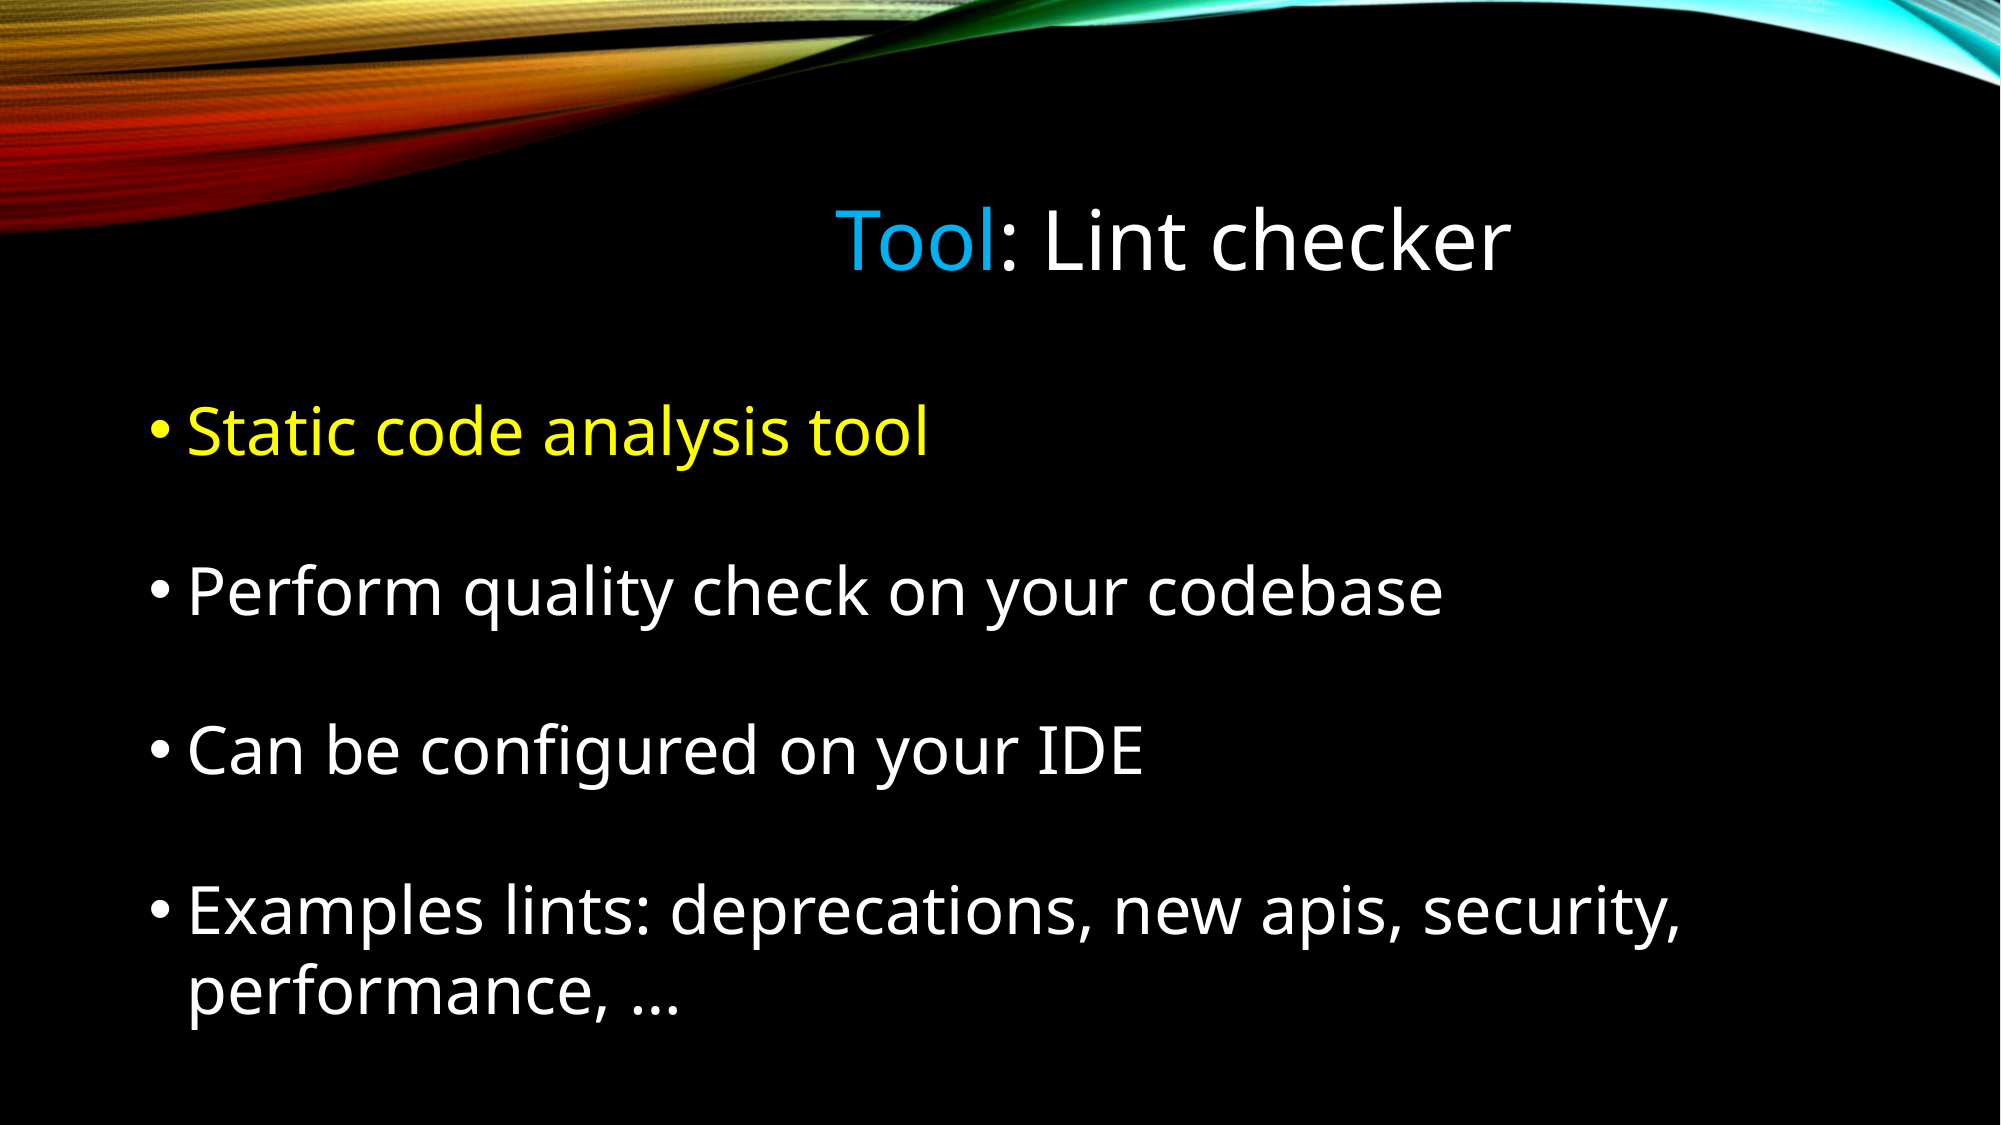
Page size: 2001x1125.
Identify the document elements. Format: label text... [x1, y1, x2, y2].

title Tool: Lint checker [0, 187, 1875, 376]
text_box Static code analysis tool Perform quality check on your codebase Can be configured on your IDE Examples lints: deprecations, new apis, security, performance, … [146, 388, 1813, 1029]
picture [0, 0, 2000, 237]
